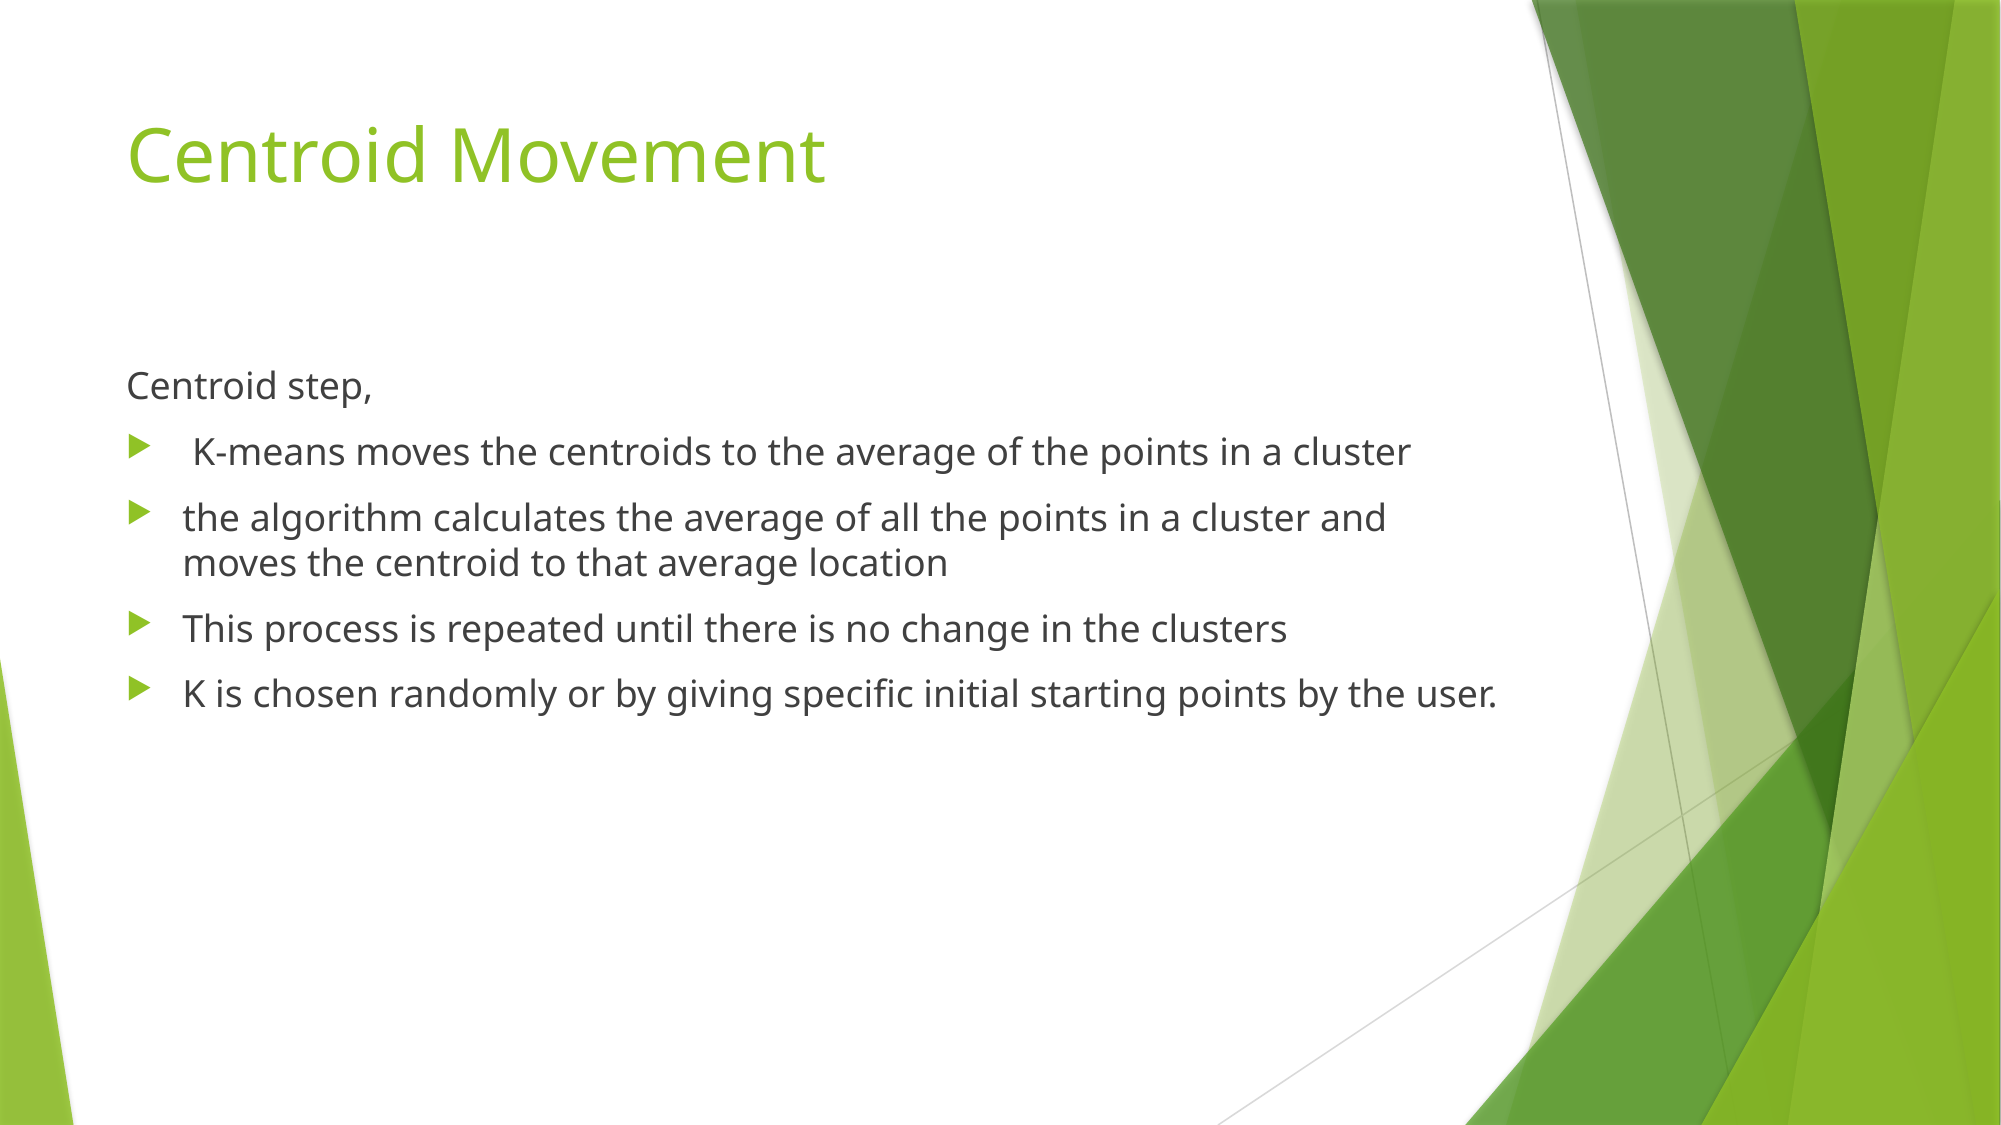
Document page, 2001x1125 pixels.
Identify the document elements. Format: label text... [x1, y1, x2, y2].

list Centroid step, K-means moves the centroids to the average of the points in a cluster the algorithm calculates the average of all the points in a cluster and moves the centroid to that average location This process is repeated until there is no change in the clusters K is chosen randomly or by giving specific initial starting points by the user. [111, 354, 1522, 992]
title Centroid Movement [111, 99, 1522, 317]
